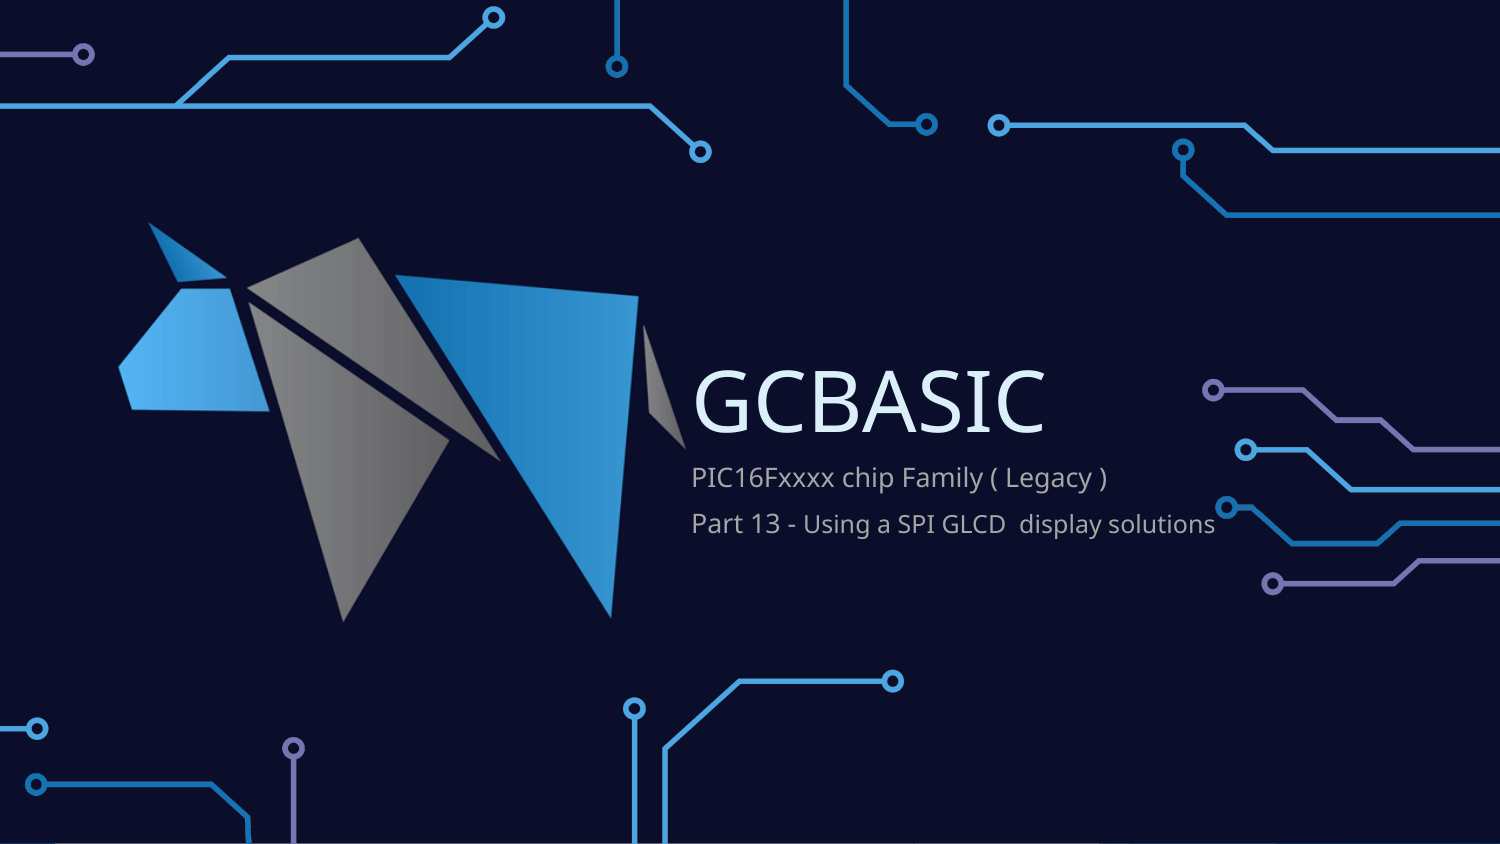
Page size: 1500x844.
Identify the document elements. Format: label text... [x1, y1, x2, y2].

title GCBASIC [679, 230, 1229, 455]
list PIC16Fxxxx chip Family ( Legacy ) Part 13 - Using a SPI GLCD display solutions [679, 455, 1229, 562]
picture [0, 0, 1500, 844]
